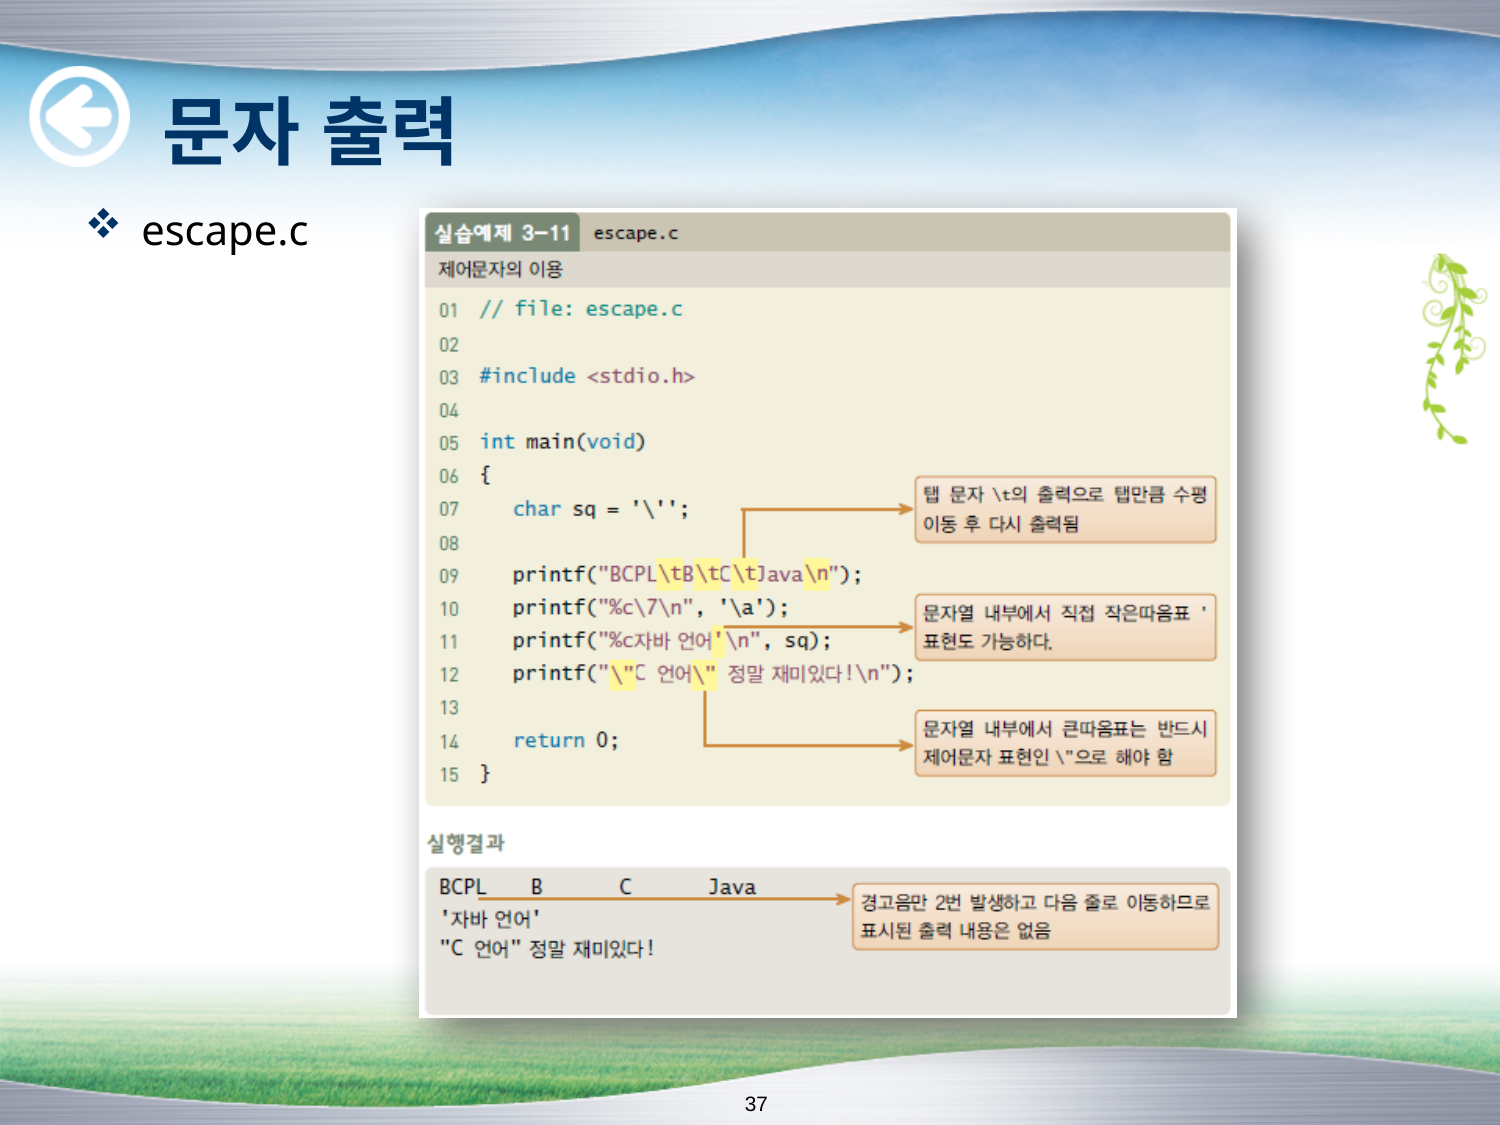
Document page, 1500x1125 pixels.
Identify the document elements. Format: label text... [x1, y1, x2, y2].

slide_number 37 [687, 1082, 826, 1125]
picture [0, 0, 1500, 1125]
title 문자 출력 [147, 77, 1424, 181]
list escape.c [69, 196, 1414, 1071]
